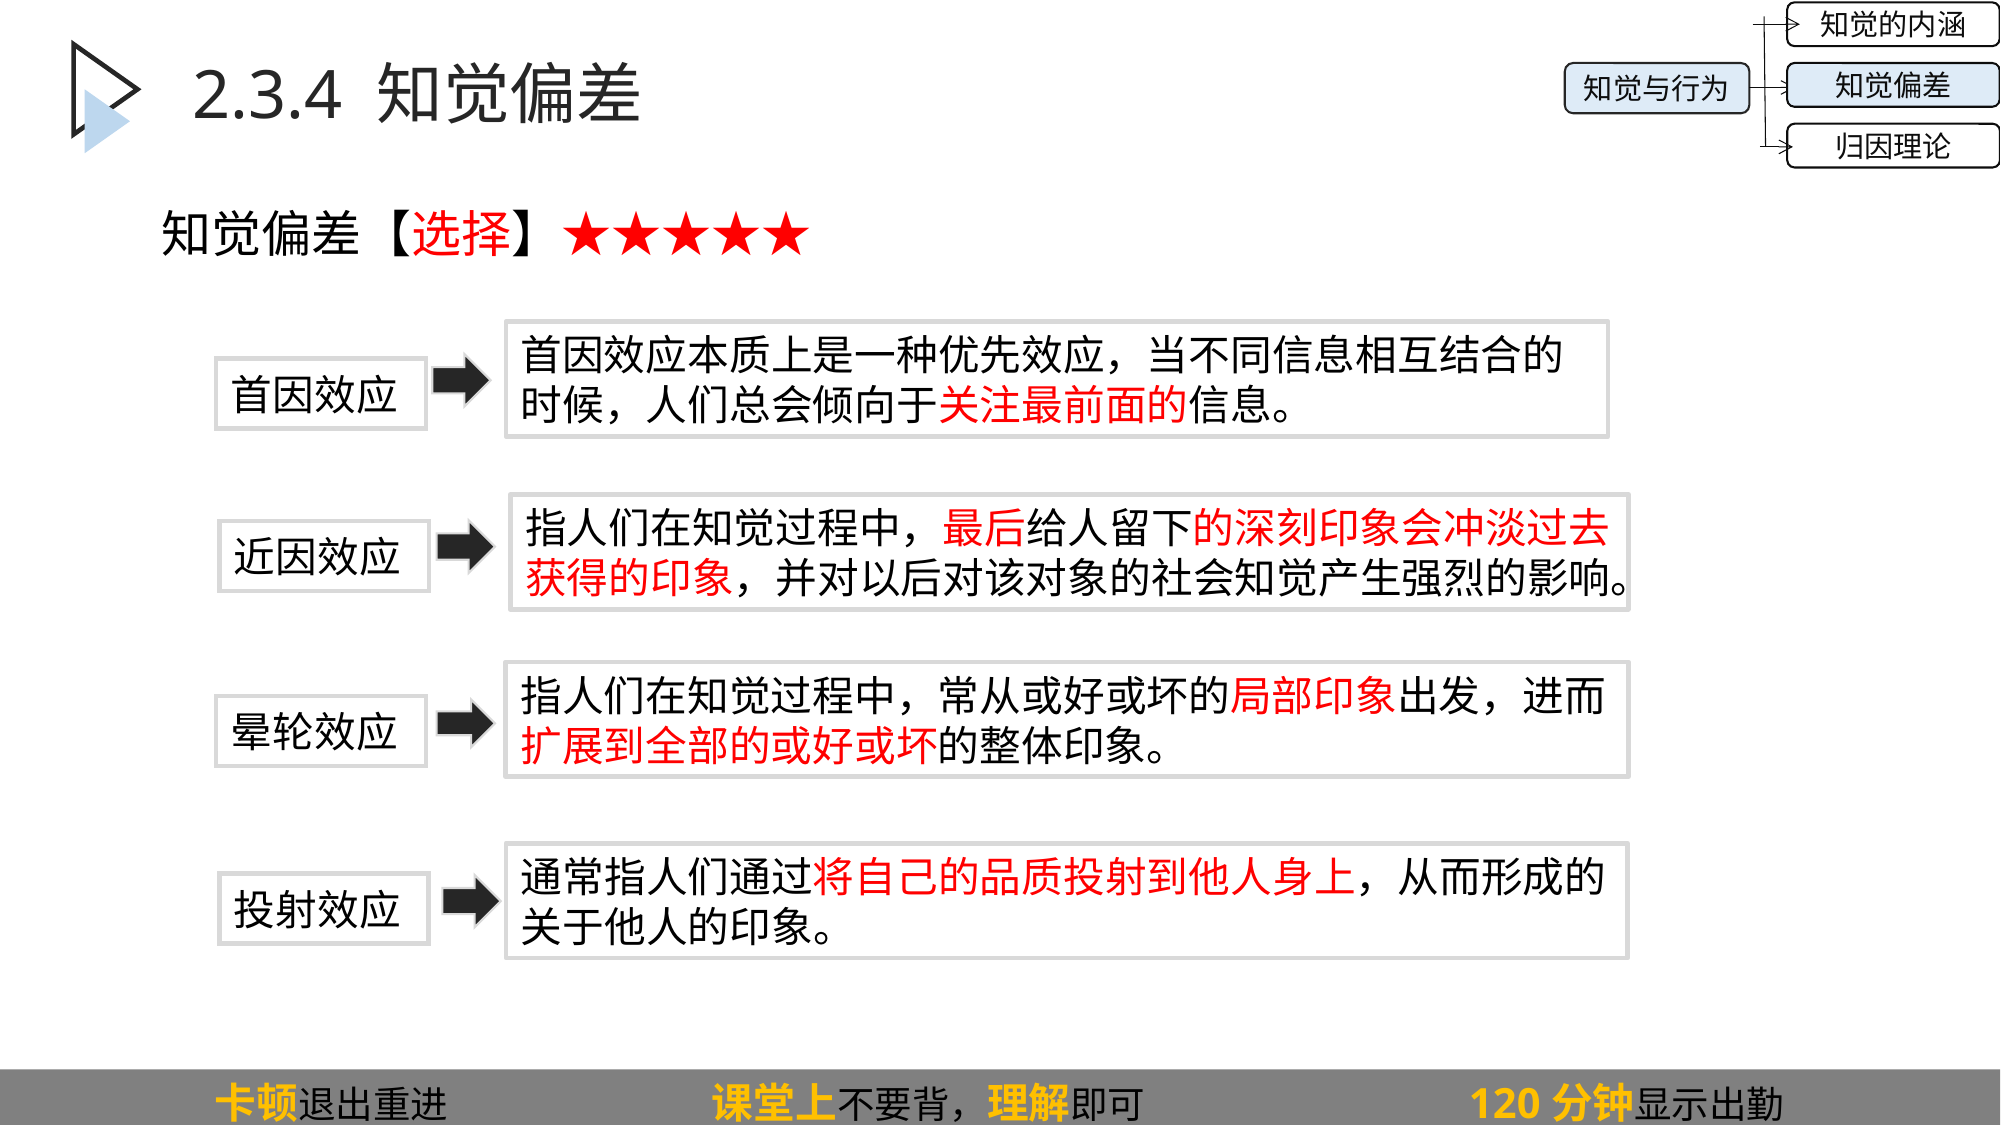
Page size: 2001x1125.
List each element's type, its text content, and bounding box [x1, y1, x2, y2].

text_box 2.3.4 知觉偏差 [177, 44, 1322, 178]
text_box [216, 321, 1629, 960]
list 知觉偏差【选择】★★★★★ [146, 202, 1872, 1079]
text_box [1564, 2, 2000, 168]
